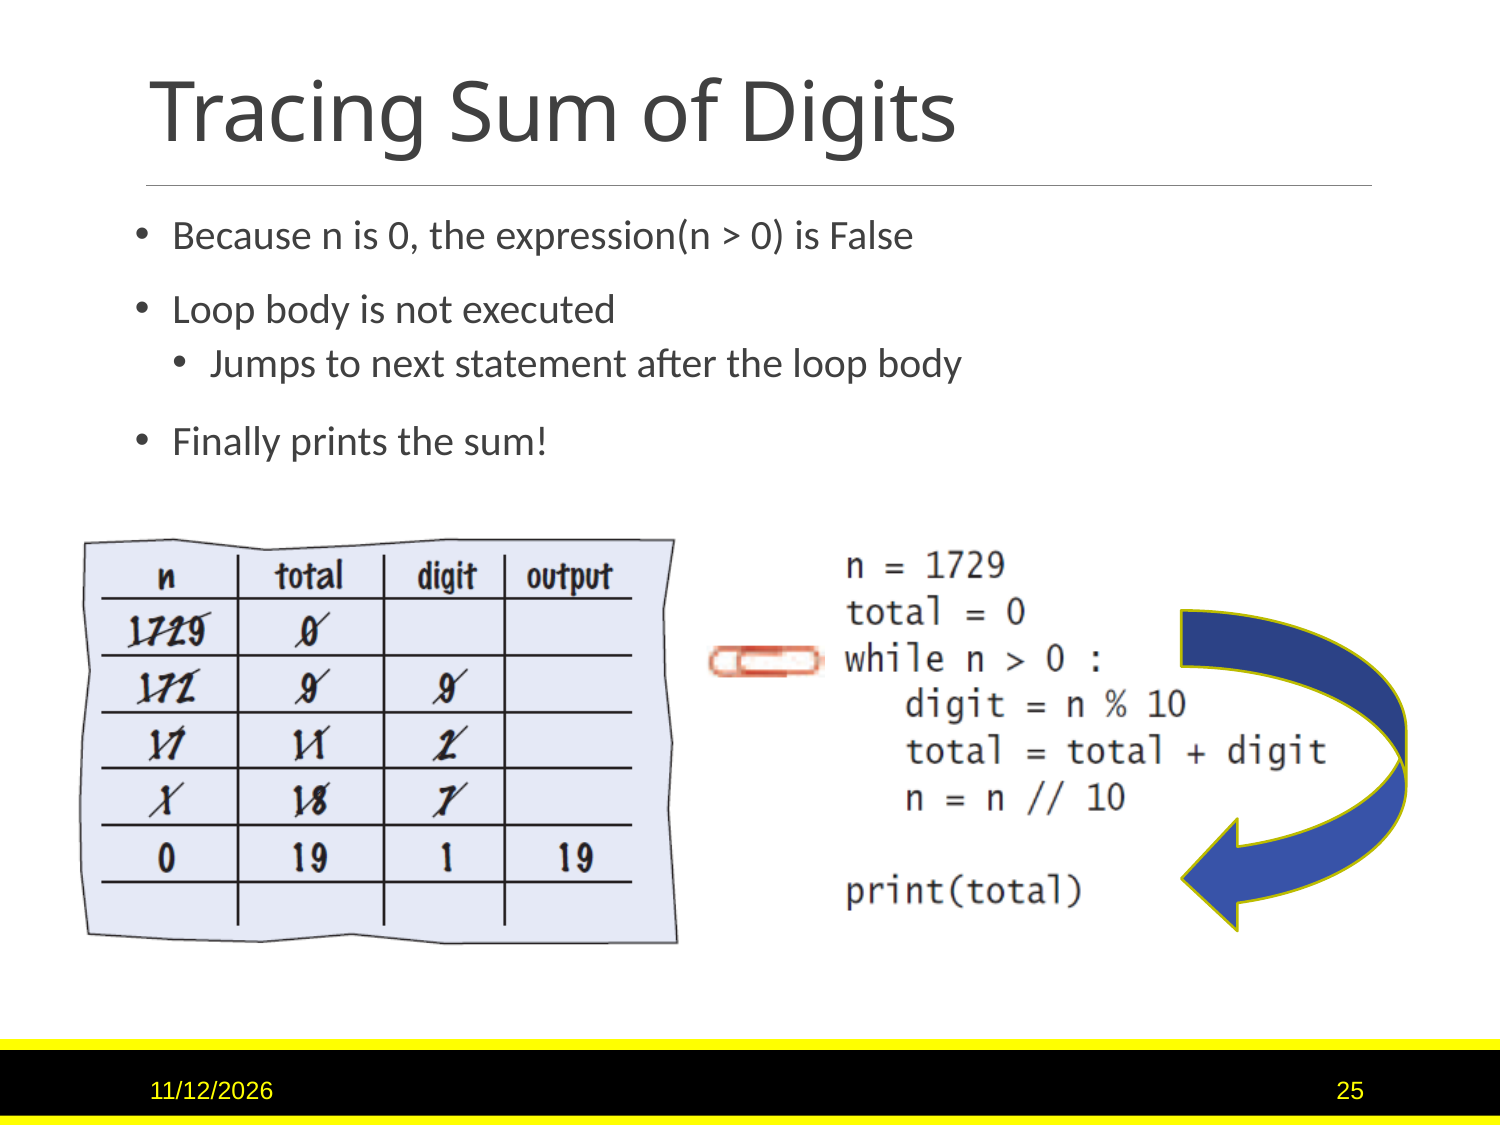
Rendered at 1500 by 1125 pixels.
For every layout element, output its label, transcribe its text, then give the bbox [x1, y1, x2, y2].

slide_number 25 [1217, 1059, 1380, 1120]
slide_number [134, 1059, 440, 1120]
list Because n is 0, the expression(n > 0) is False Loop body is not executed Jumps to next statement after the loop body Finally prints the sum! [134, 205, 1100, 963]
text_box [699, 546, 1407, 936]
title Tracing Sum of Digits [134, 47, 1373, 167]
picture [74, 530, 684, 952]
